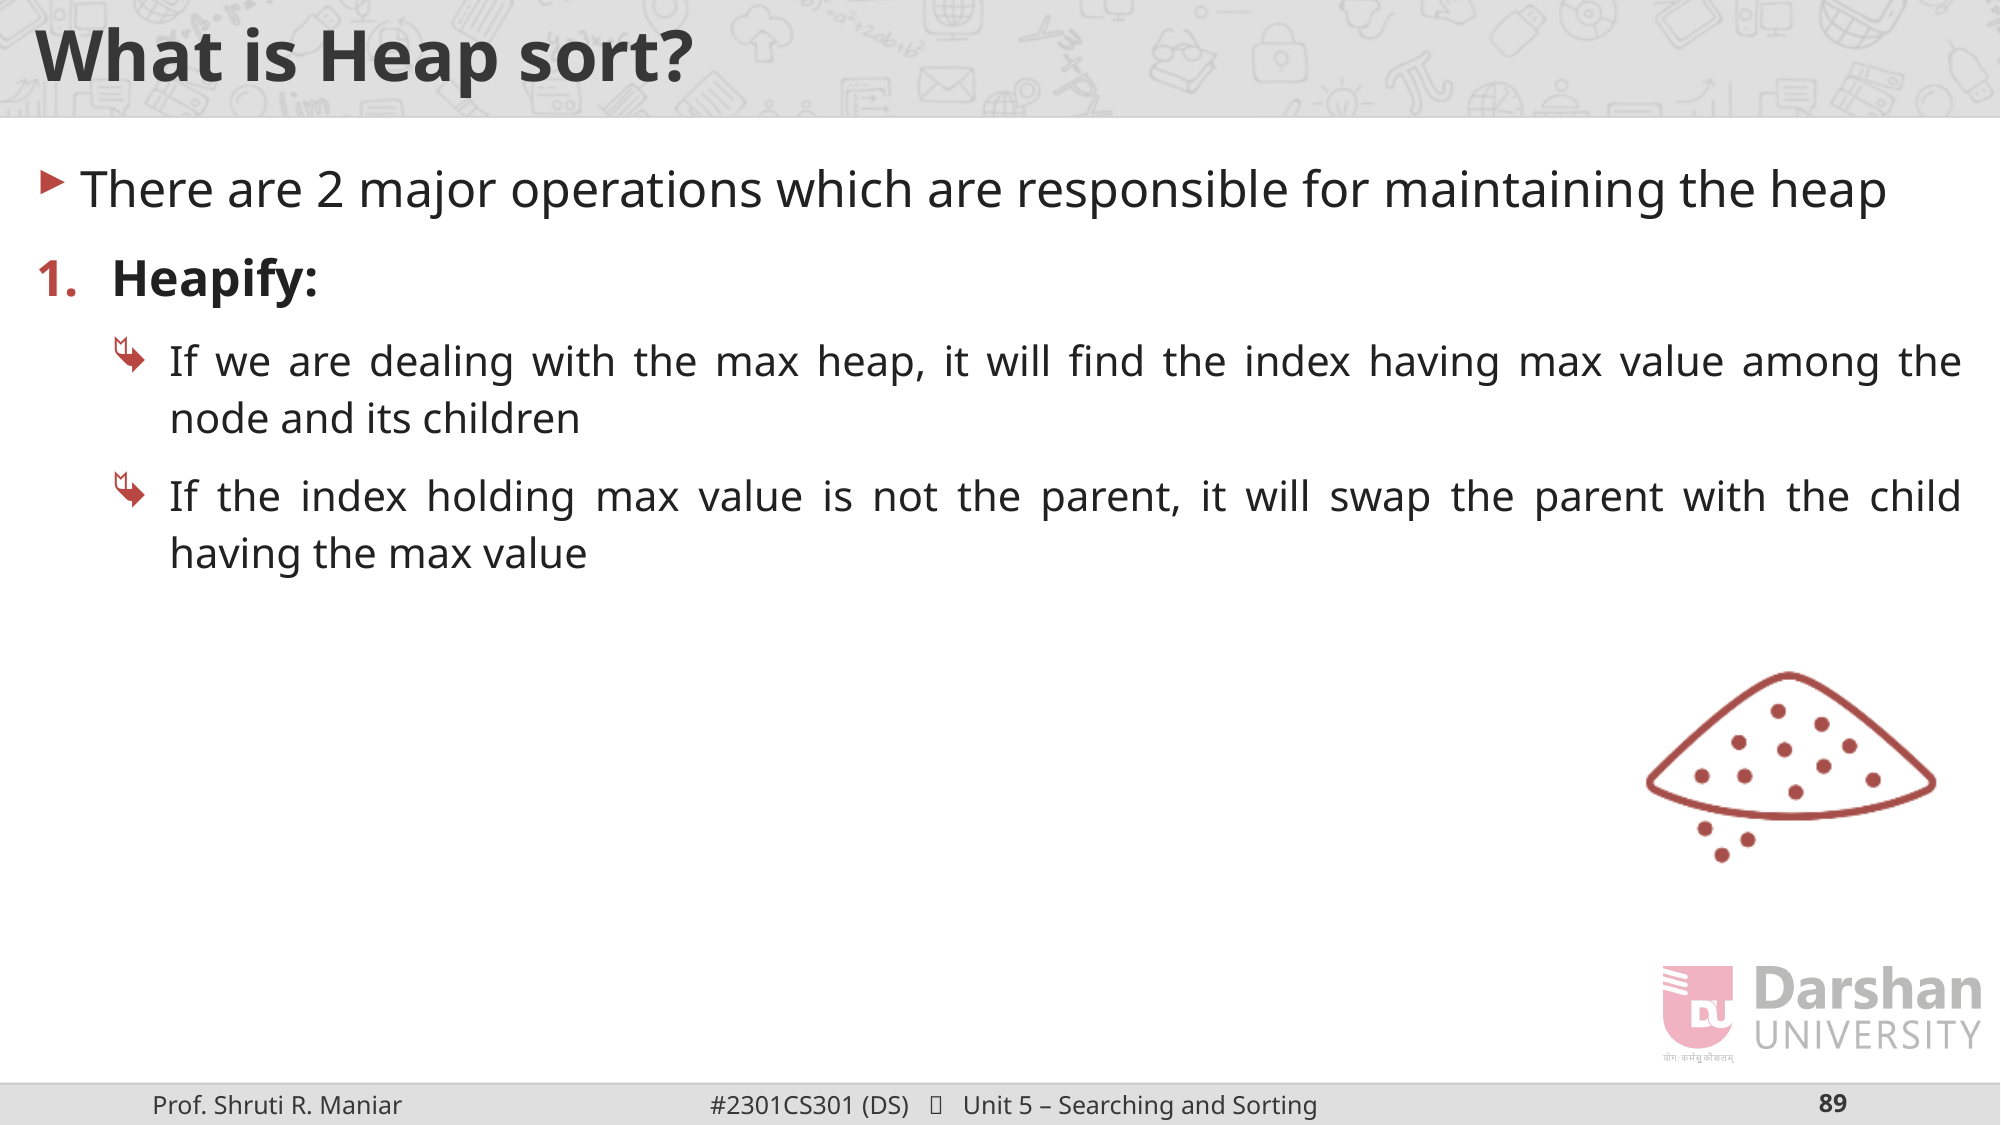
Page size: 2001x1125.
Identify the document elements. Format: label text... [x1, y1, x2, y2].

picture [1604, 580, 1979, 955]
table_header 13 [1663, 966, 1981, 1063]
title What is Heap sort? [0, 0, 2000, 117]
list There are 2 major operations which are responsible for maintaining the heap Heapify: If we are dealing with the max heap, it will find the index having max value among the node and its children If the index holding max value is not the parent, it will swap the parent with the child having the max value [21, 141, 1979, 1059]
